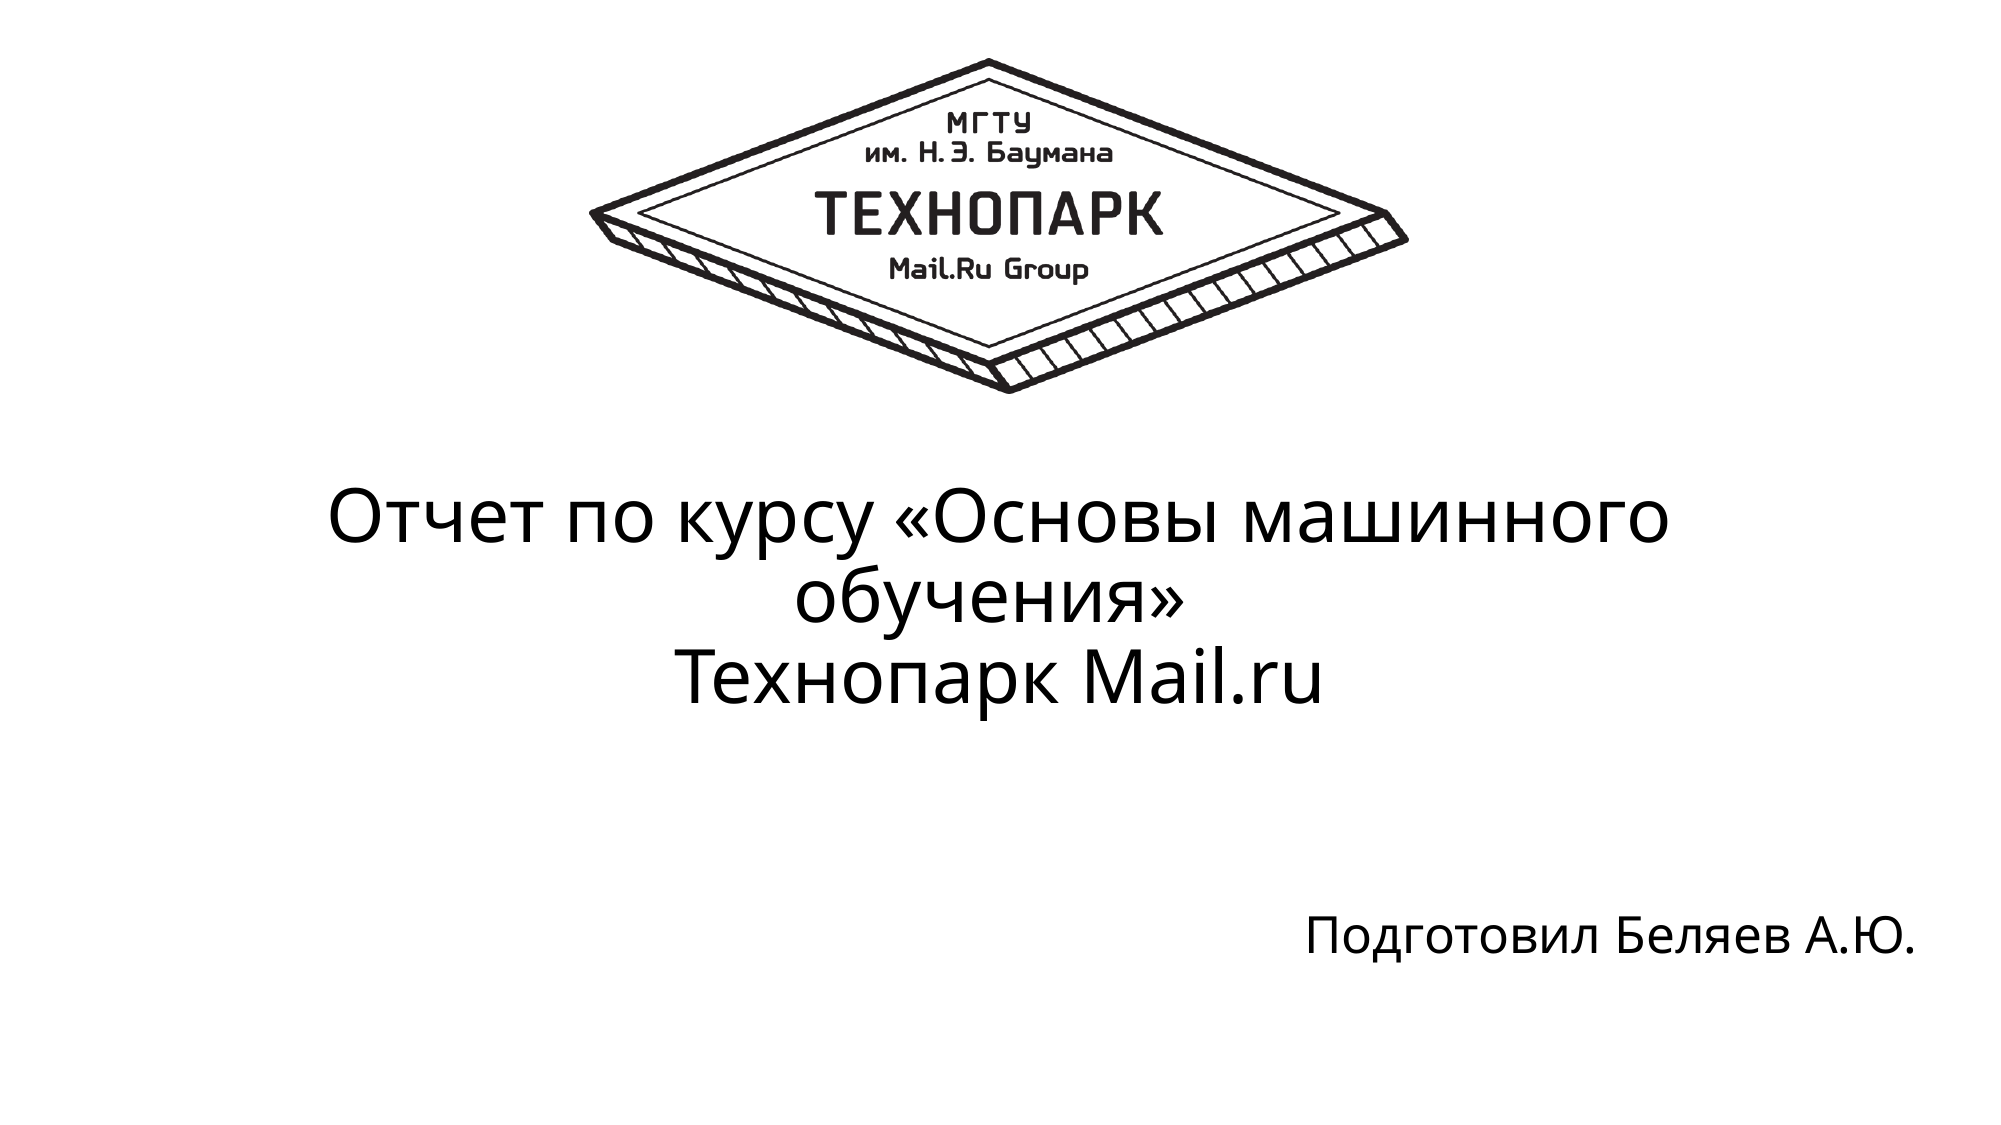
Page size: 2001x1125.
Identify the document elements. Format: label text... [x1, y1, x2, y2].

text_box Подготовил Беляев А.Ю. [1267, 889, 1955, 972]
picture [584, 58, 1416, 394]
title Отчет по курсу «Основы машинного обучения» Технопарк Mail.ru [249, 432, 1750, 728]
